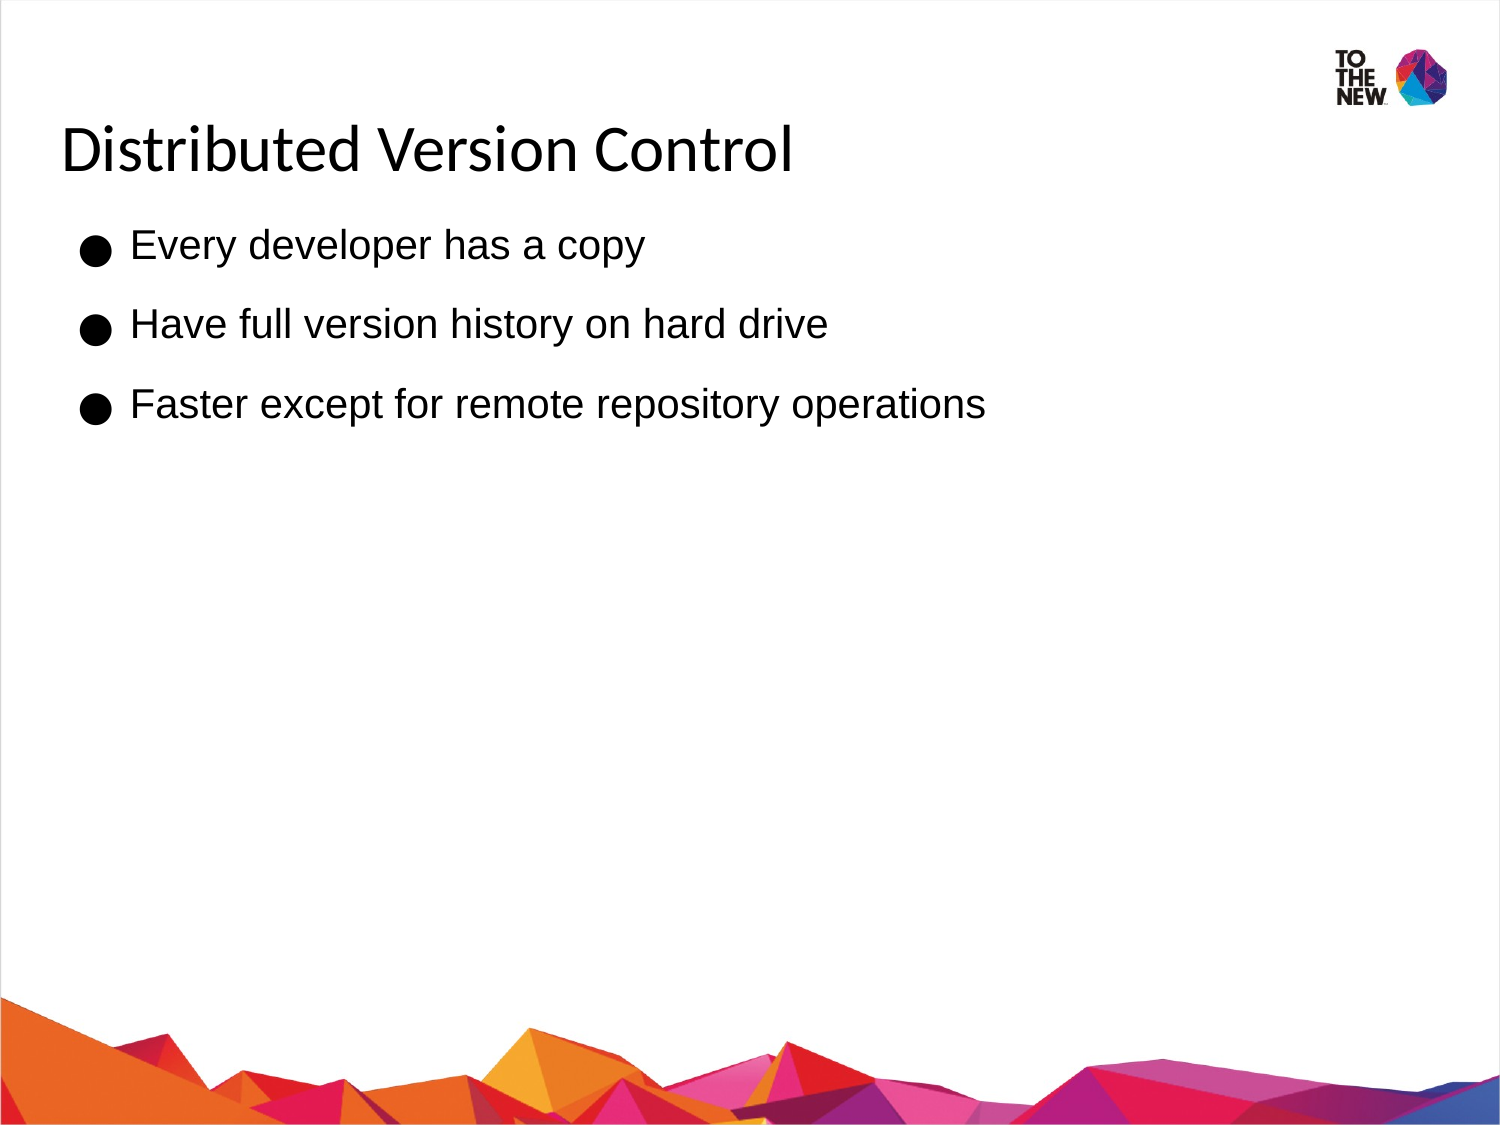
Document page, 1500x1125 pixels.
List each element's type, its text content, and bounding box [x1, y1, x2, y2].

text_box Every developer has a copy Have full version history on hard drive Faster except for remote repository operations [46, 210, 1451, 1005]
title Distributed Version Control [46, 95, 1451, 194]
picture [0, 0, 1500, 1125]
